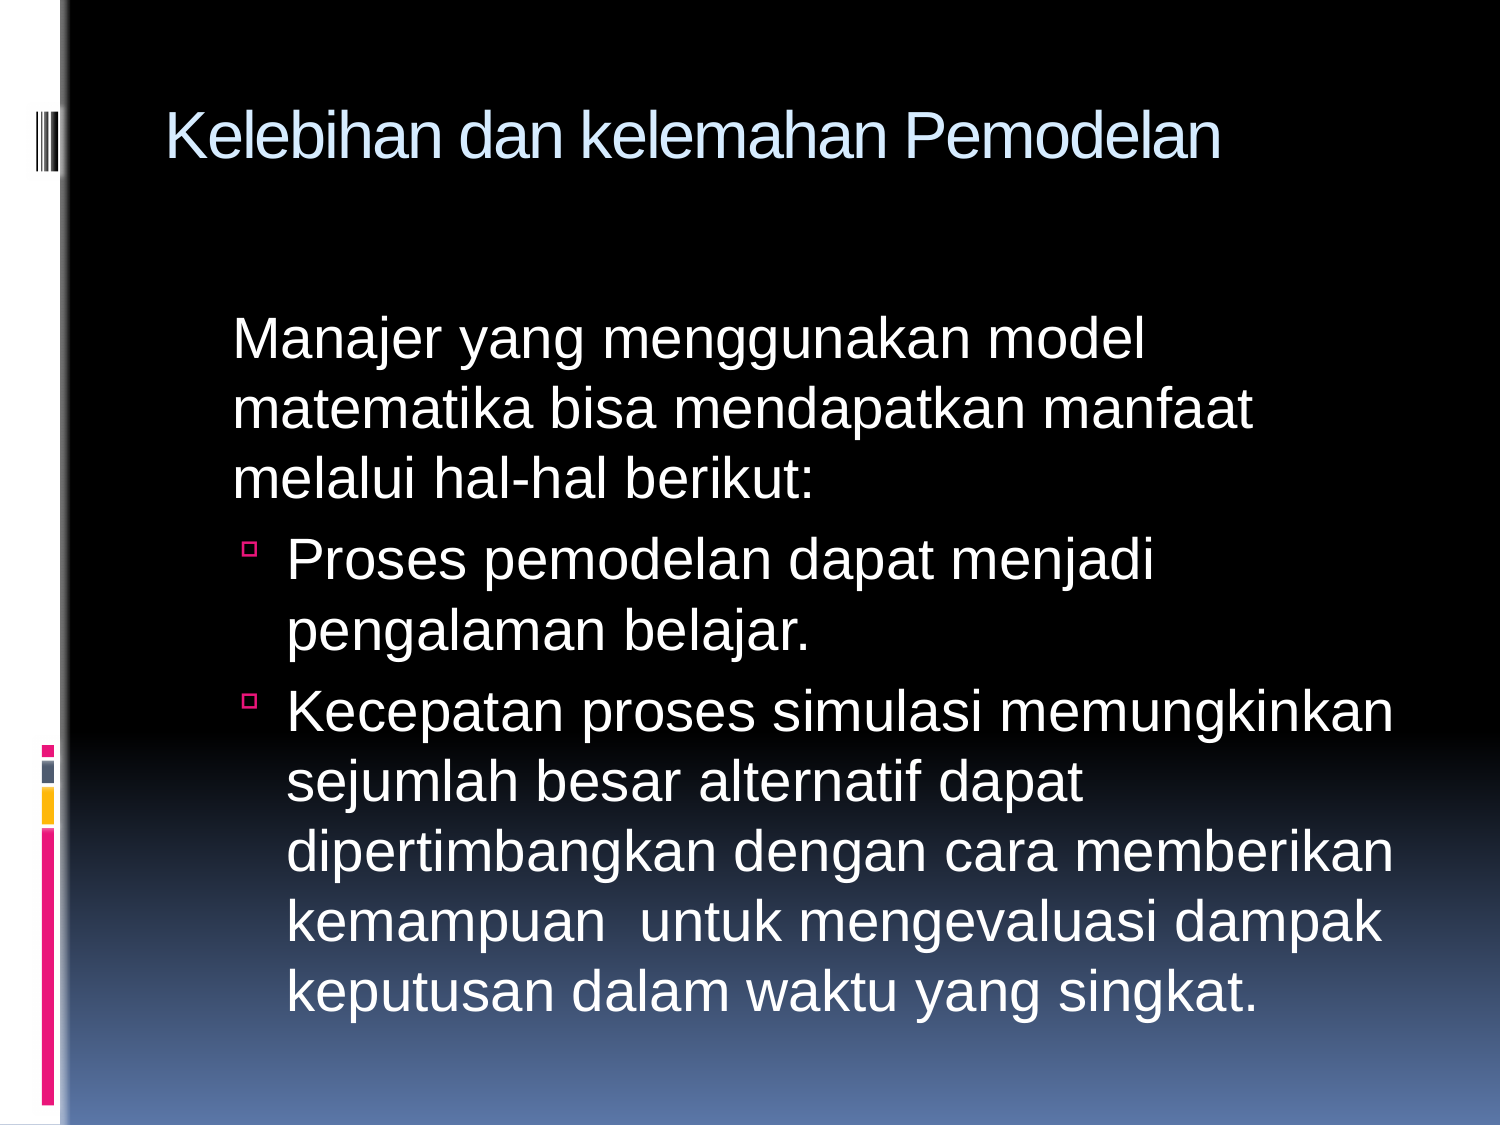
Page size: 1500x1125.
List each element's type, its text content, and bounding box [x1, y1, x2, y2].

list Manajer yang menggunakan model matematika bisa mendapatkan manfaat melalui hal-hal berikut: Proses pemodelan dapat menjadi pengalaman belajar. Kecepatan proses simulasi memungkinkan sejumlah besar alternatif dapat dipertimbangkan dengan cara memberikan kemampuan untuk mengevaluasi dampak keputusan dalam waktu yang singkat. [150, 292, 1425, 1043]
title Kelebihan dan kelemahan Pemodelan [150, 83, 1425, 234]
